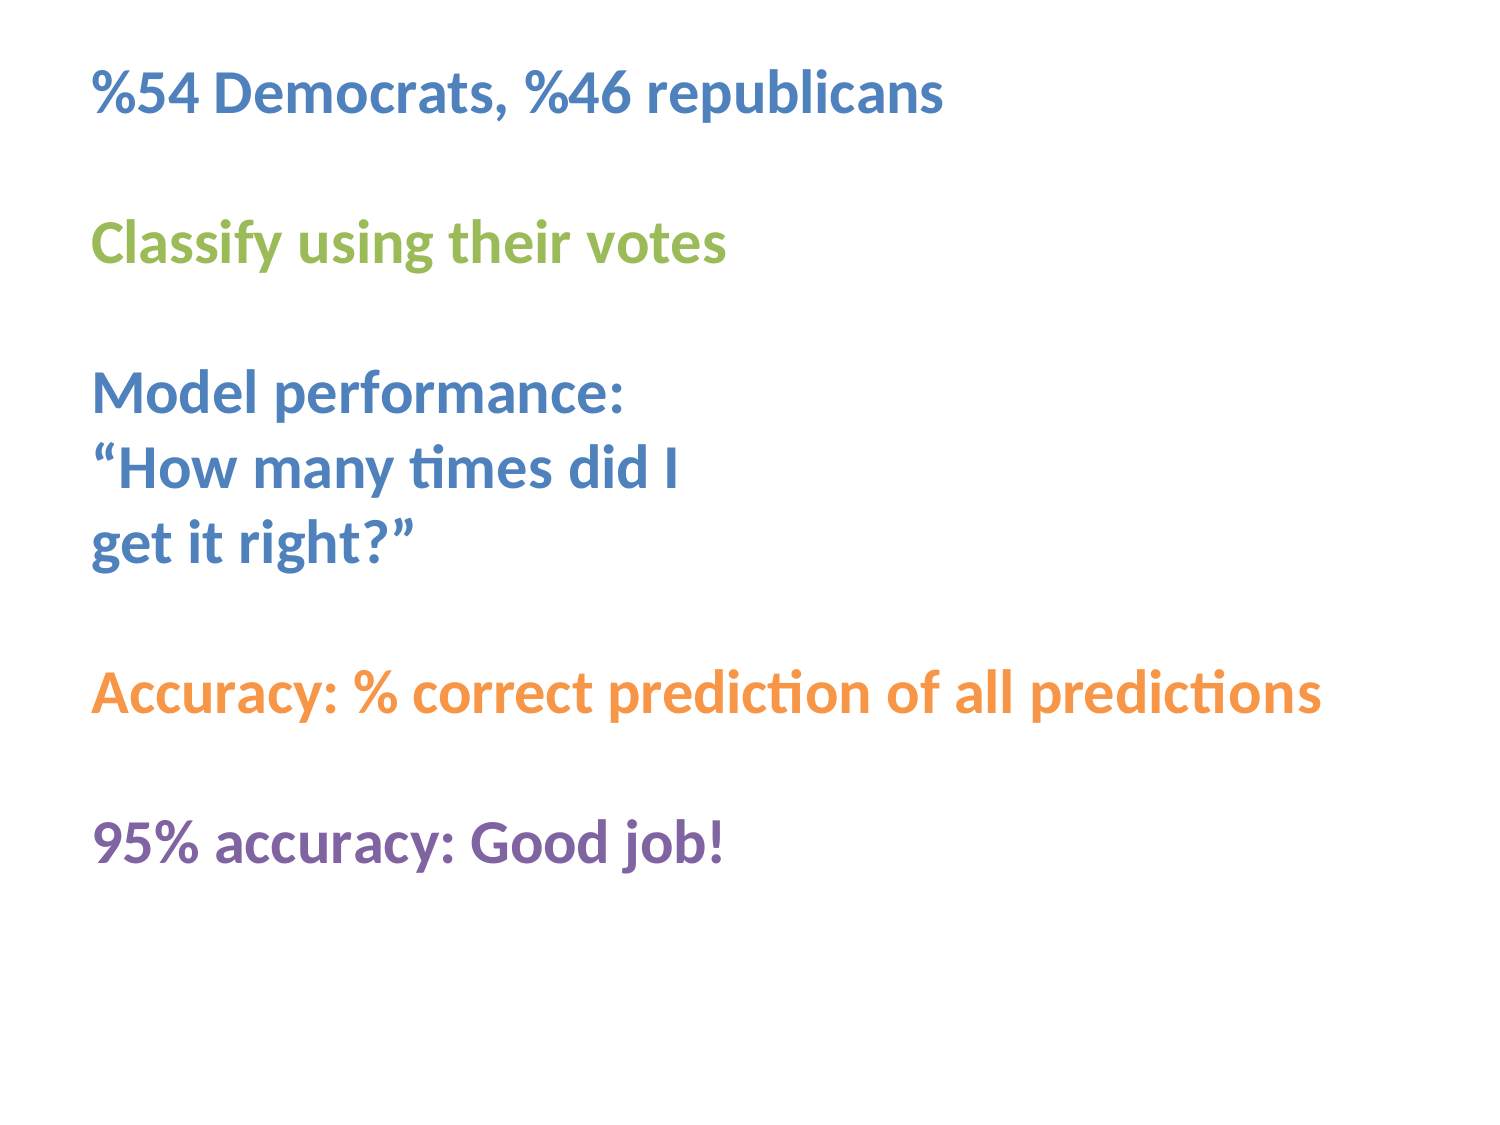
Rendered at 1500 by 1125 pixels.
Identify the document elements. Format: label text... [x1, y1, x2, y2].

text_box %54 Democrats, %46 republicans Classify using their votes Model performance: “How many times did I get it right?” Accuracy: % correct prediction of all predictions 95% accuracy: Good job! [89, 51, 1329, 876]
